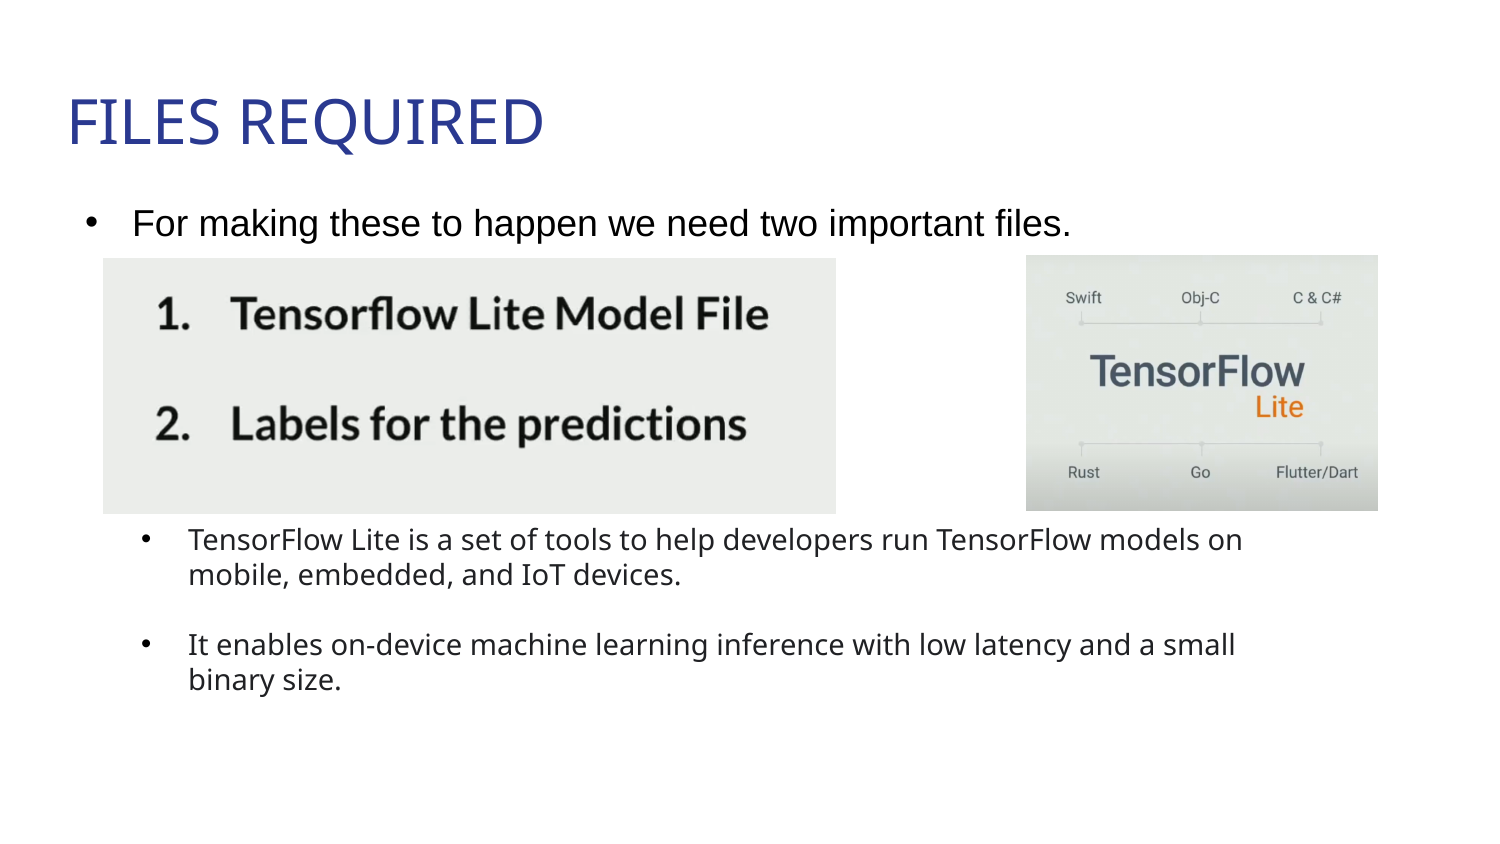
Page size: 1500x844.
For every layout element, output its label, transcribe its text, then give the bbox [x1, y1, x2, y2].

text_box TensorFlow Lite is a set of tools to help developers run TensorFlow models on mobile, embedded, and IoT devices. It enables on-device machine learning inference with low latency and a small binary size. [126, 513, 1330, 704]
picture [103, 258, 837, 514]
text_box For making these to happen we need two important files. [70, 191, 1344, 297]
title FILES REQUIRED [51, 67, 1449, 167]
picture [1025, 255, 1379, 511]
